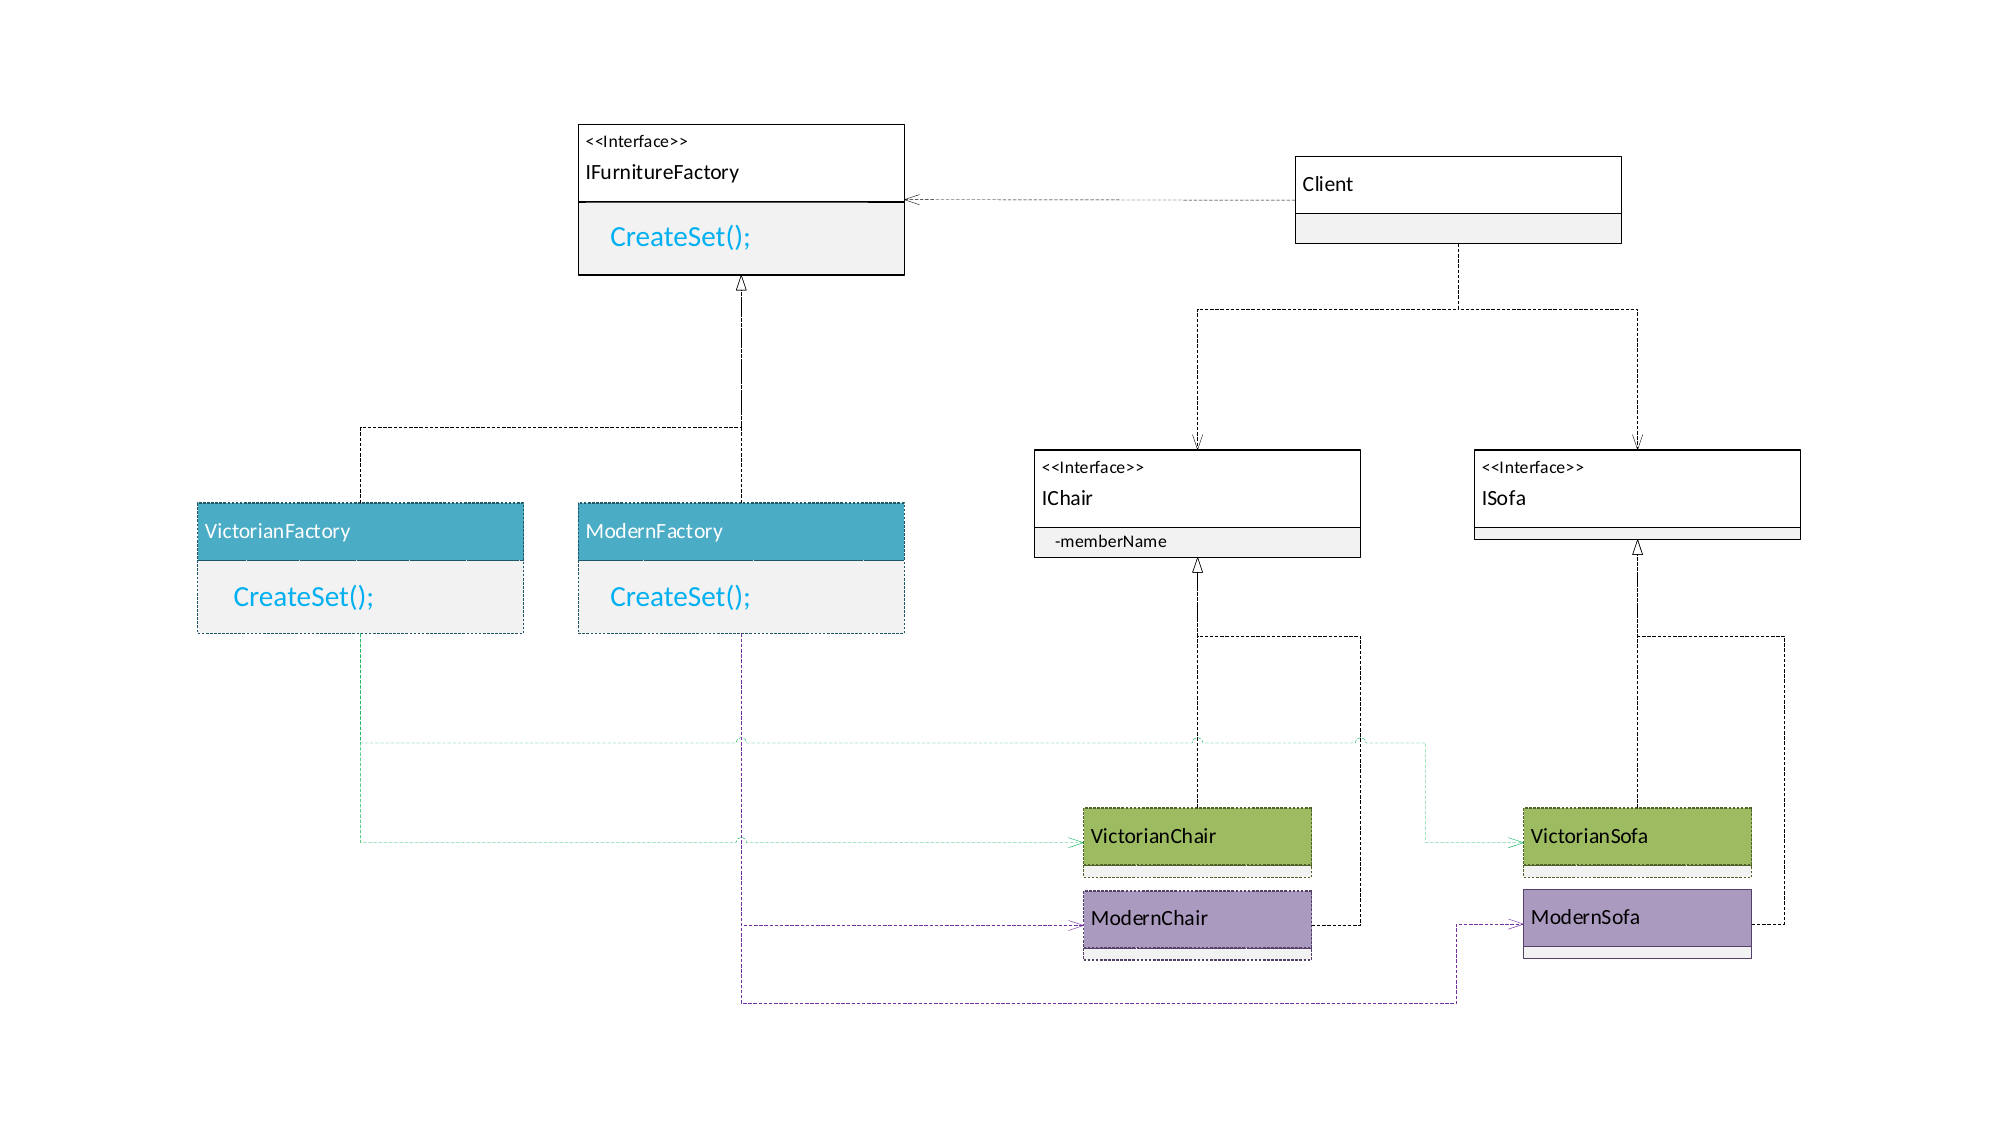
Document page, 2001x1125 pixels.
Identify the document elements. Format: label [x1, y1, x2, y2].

picture [191, 121, 1802, 1004]
